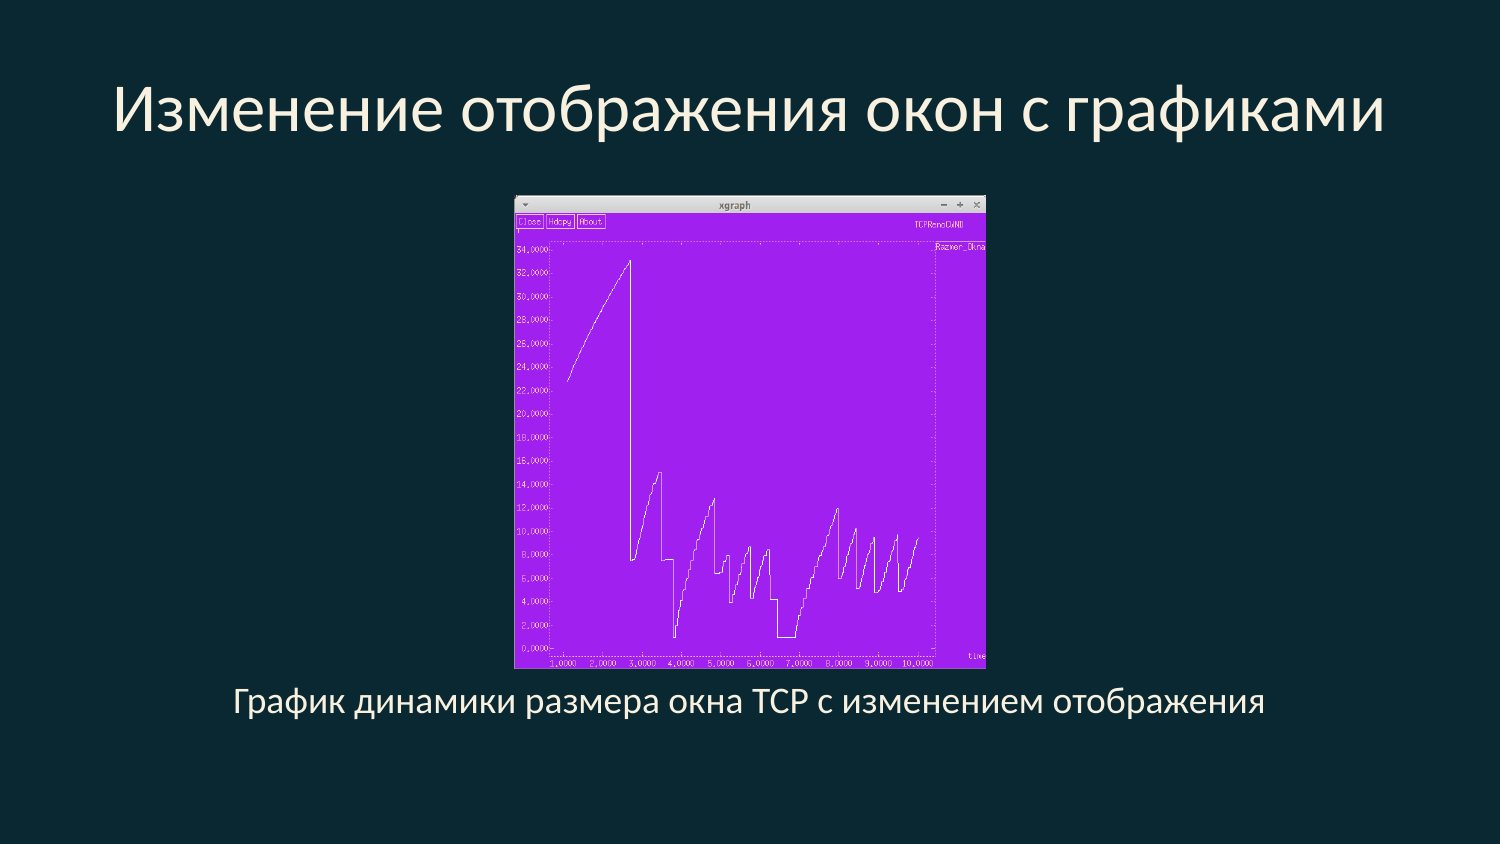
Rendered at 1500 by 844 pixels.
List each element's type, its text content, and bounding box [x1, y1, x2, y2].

text_box График динамики размера окна TCP с изменением отображения [74, 668, 1425, 753]
picture [514, 195, 986, 669]
title Изменение отображения окон с графиками [75, 33, 1425, 175]
